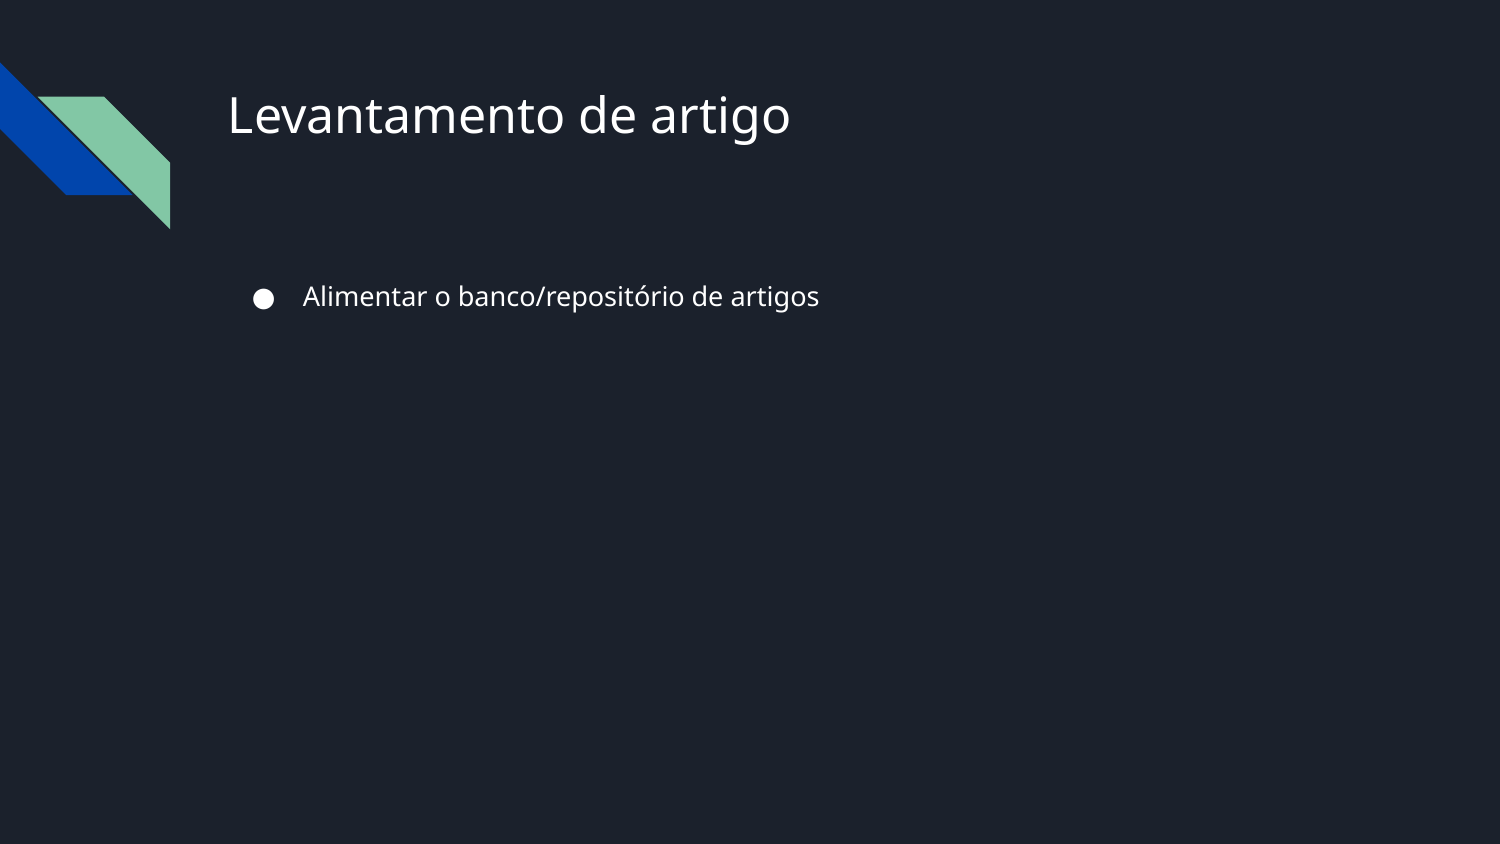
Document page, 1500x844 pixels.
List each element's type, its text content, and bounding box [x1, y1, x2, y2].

list Alimentar o banco/repositório de artigos [212, 257, 1368, 735]
title Levantamento de artigo [212, 64, 1368, 215]
